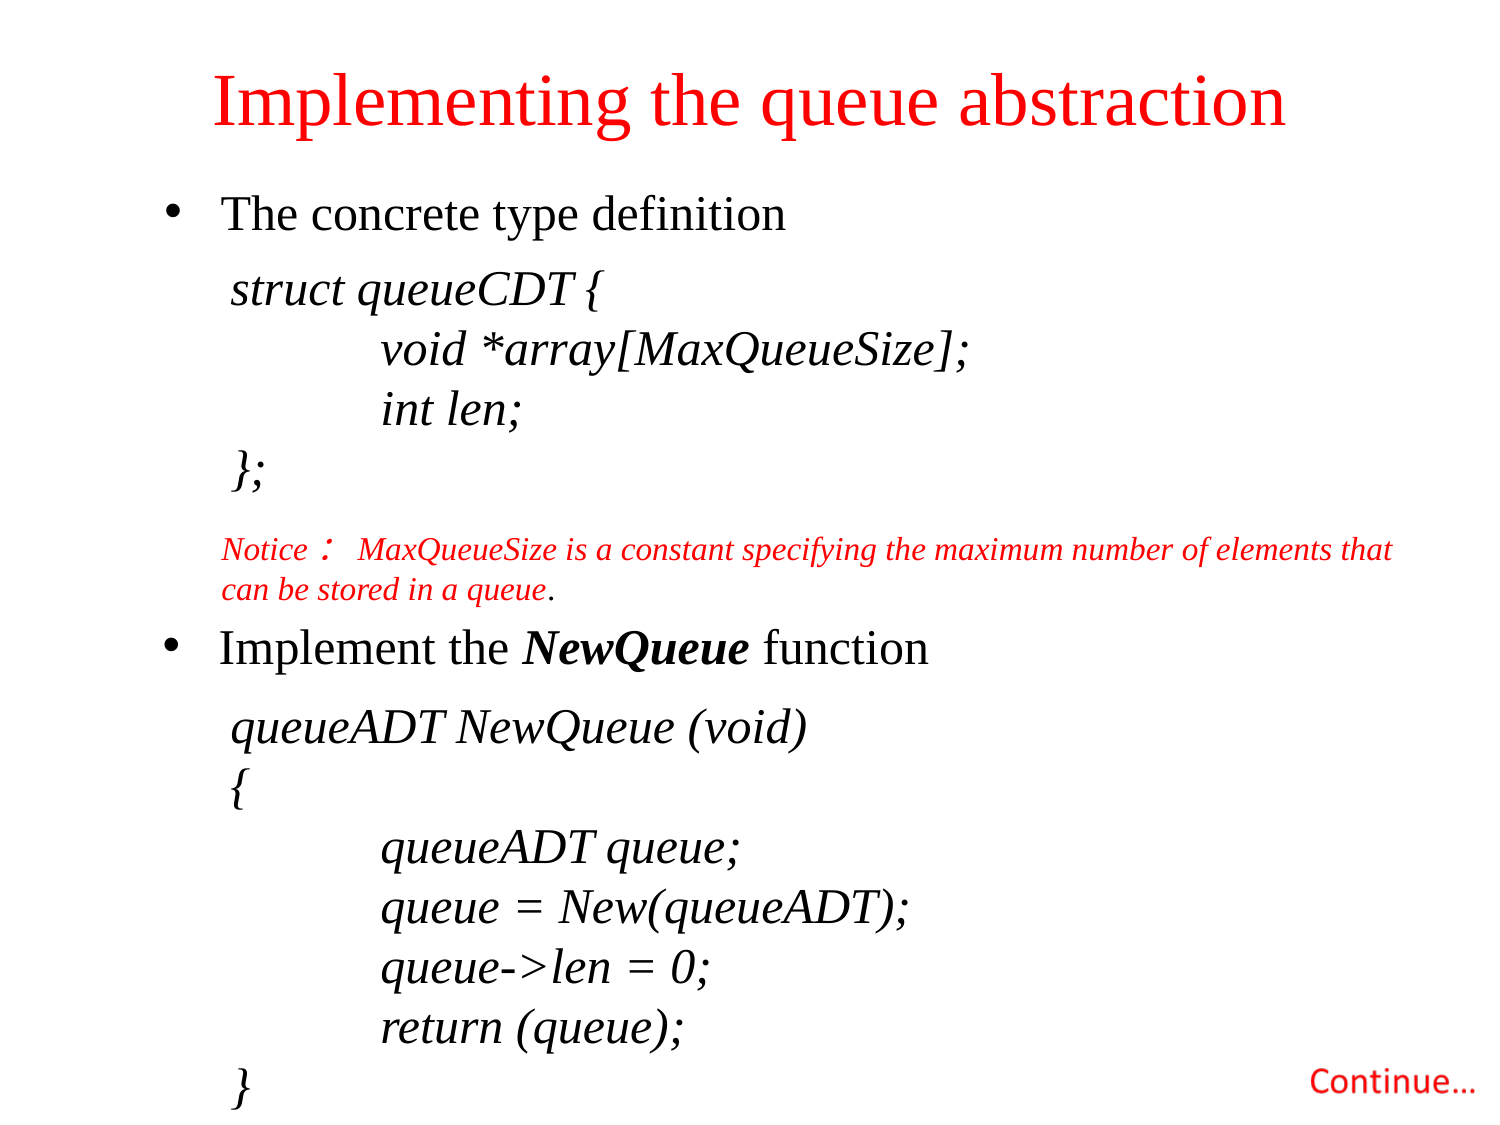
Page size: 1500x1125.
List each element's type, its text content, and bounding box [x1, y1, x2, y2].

text_box struct queueCDT { void *array[MaxQueueSize]; int len; }; [215, 248, 1217, 504]
text_box Implementing the queue abstraction [0, 42, 1500, 148]
text_box Notice：MaxQueueSize is a constant specifying the maximum number of elements that can be stored in a queue. [206, 519, 1447, 615]
picture [1285, 1043, 1500, 1125]
text_box The concrete type definition [149, 172, 802, 248]
text_box queueADT NewQueue (void) { queueADT queue; queue = New(queueADT); queue->len = 0; return (queue); } [215, 685, 966, 1121]
text_box Implement the NewQueue function [147, 607, 945, 682]
